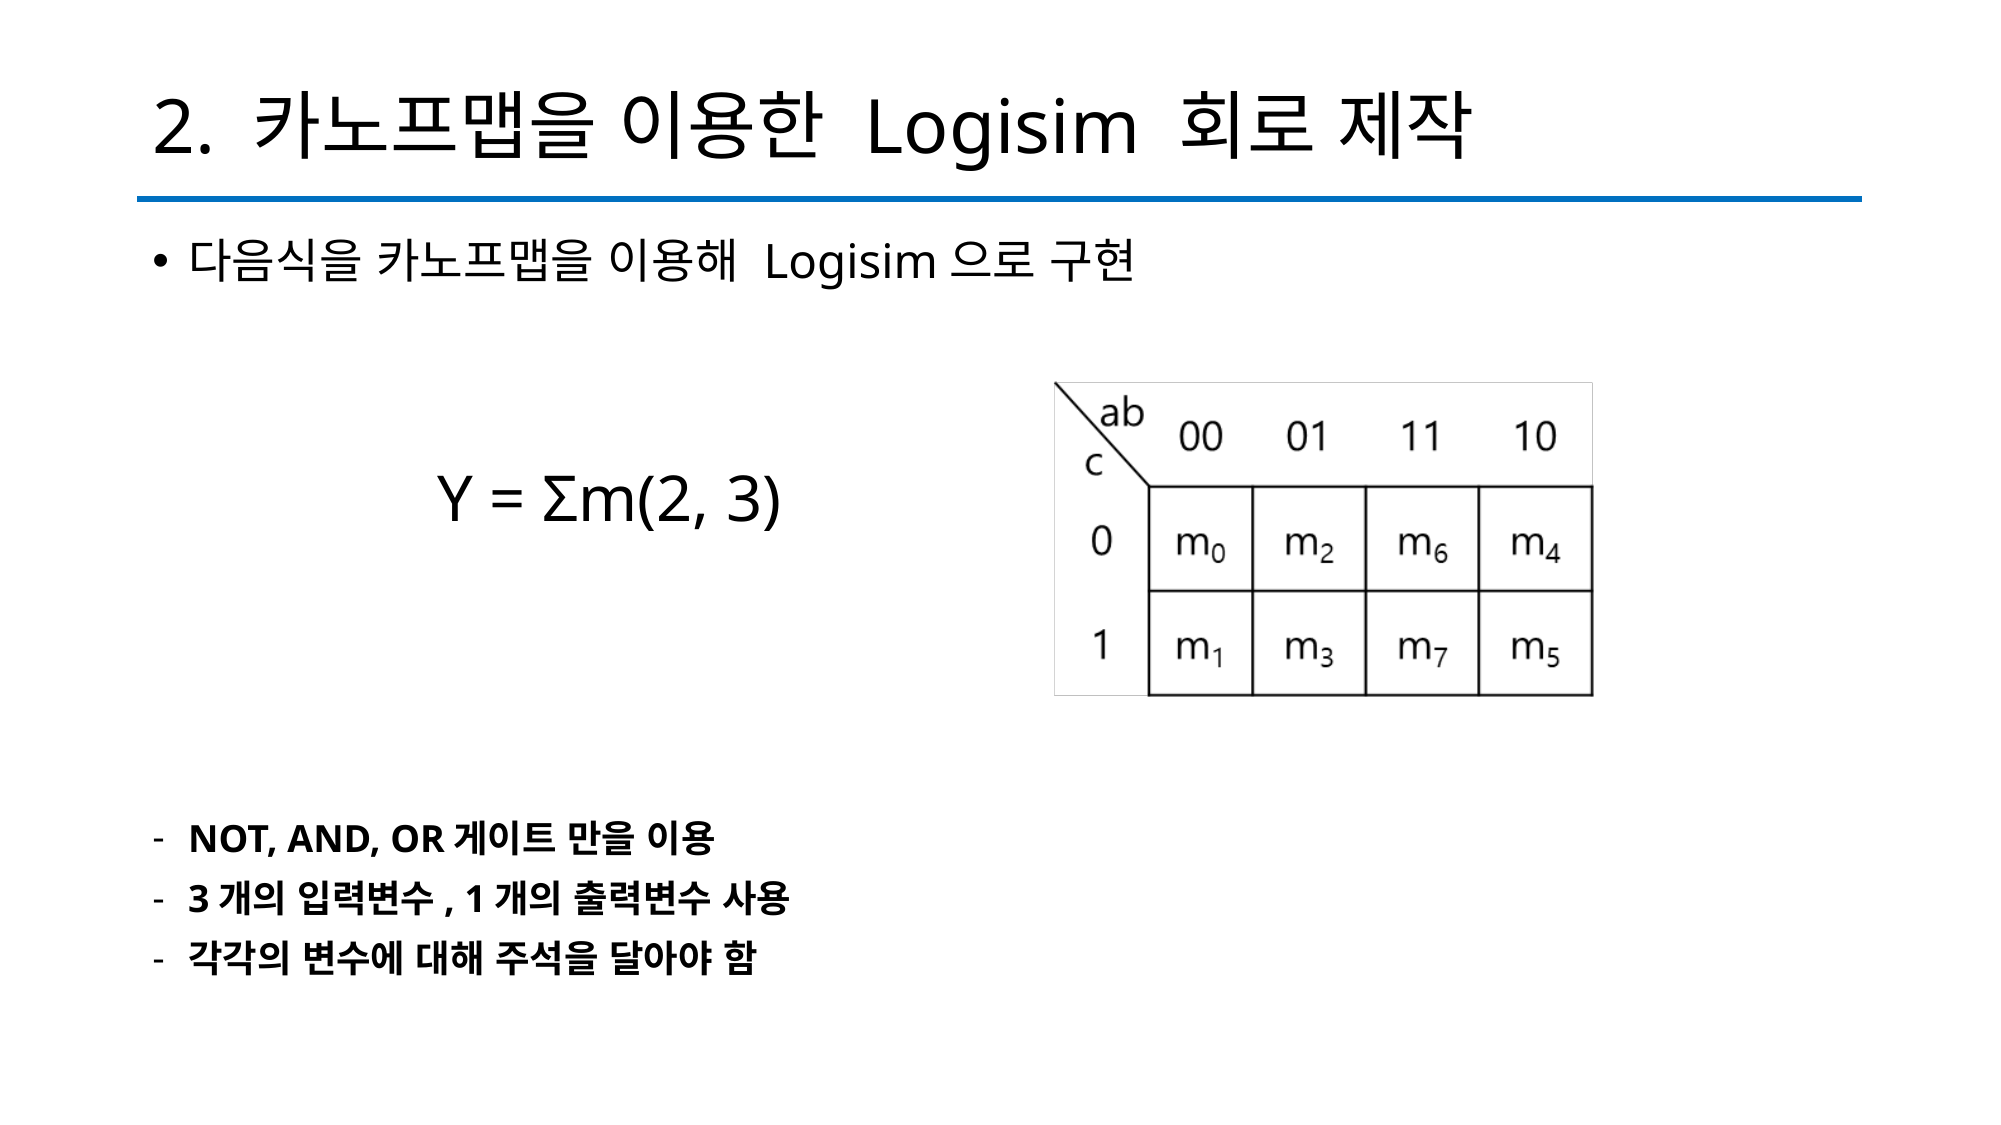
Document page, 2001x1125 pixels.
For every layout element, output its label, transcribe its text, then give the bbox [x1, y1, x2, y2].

list 다음식을 카노프맵을 이용해 Logisim으로 구현 Y = Σm(2, 3) NOT, AND, OR게이트 만을 이용 3개의 입력변수, 1개의 출력변수 사용 각각의 변수에 대해 주석을 달아야 함 [137, 229, 1863, 1056]
picture [1053, 373, 1595, 698]
title 2. 카노프맵을 이용한 Logisim 회로 제작 [137, 59, 1863, 198]
